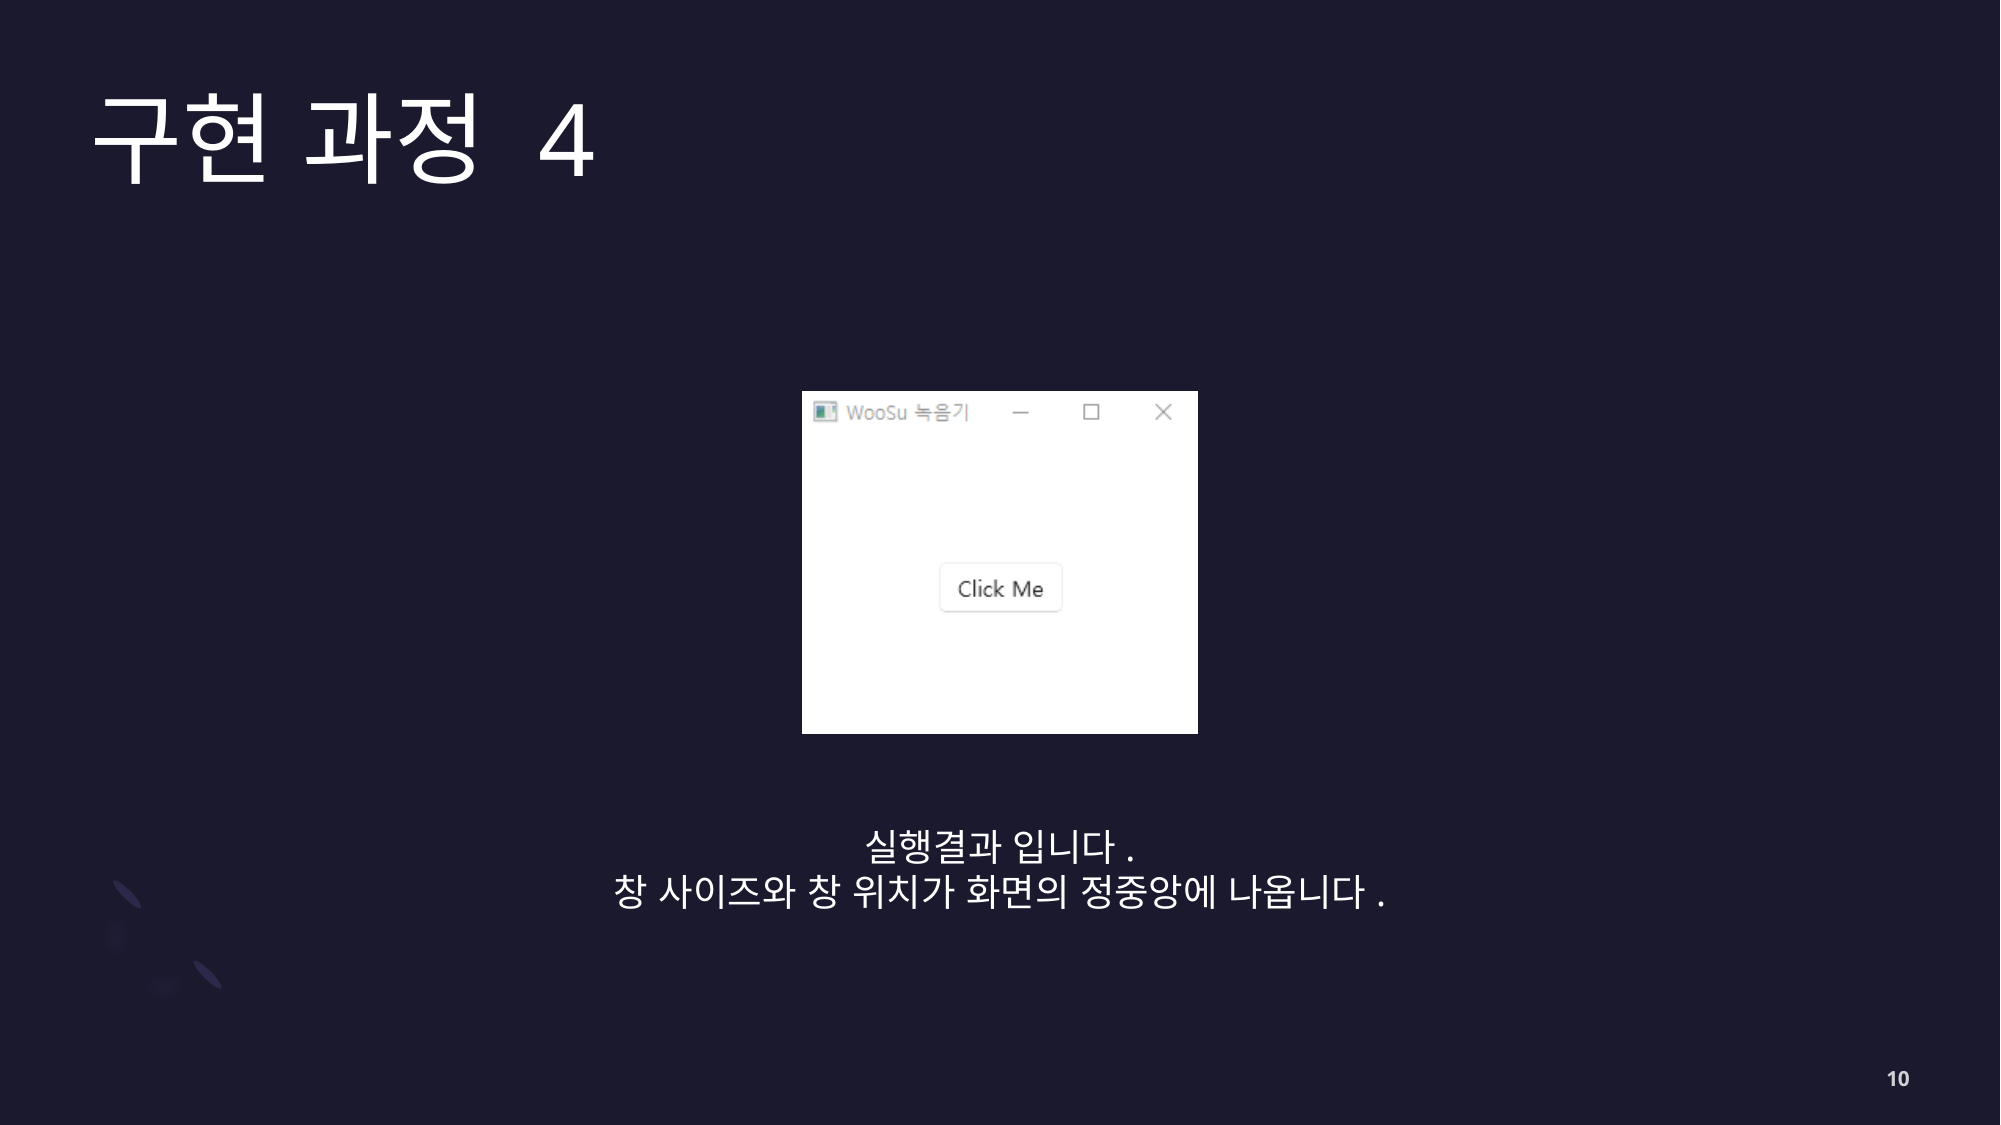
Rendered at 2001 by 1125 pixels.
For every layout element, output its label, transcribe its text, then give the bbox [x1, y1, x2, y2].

title 구현 과정 4 [90, 90, 1910, 309]
picture [802, 391, 1198, 734]
text_box 실행결과 입니다. 창 사이즈와 창 위치가 화면의 정중앙에 나옵니다. [567, 816, 1432, 922]
slide_number 10 [1632, 1067, 1910, 1093]
